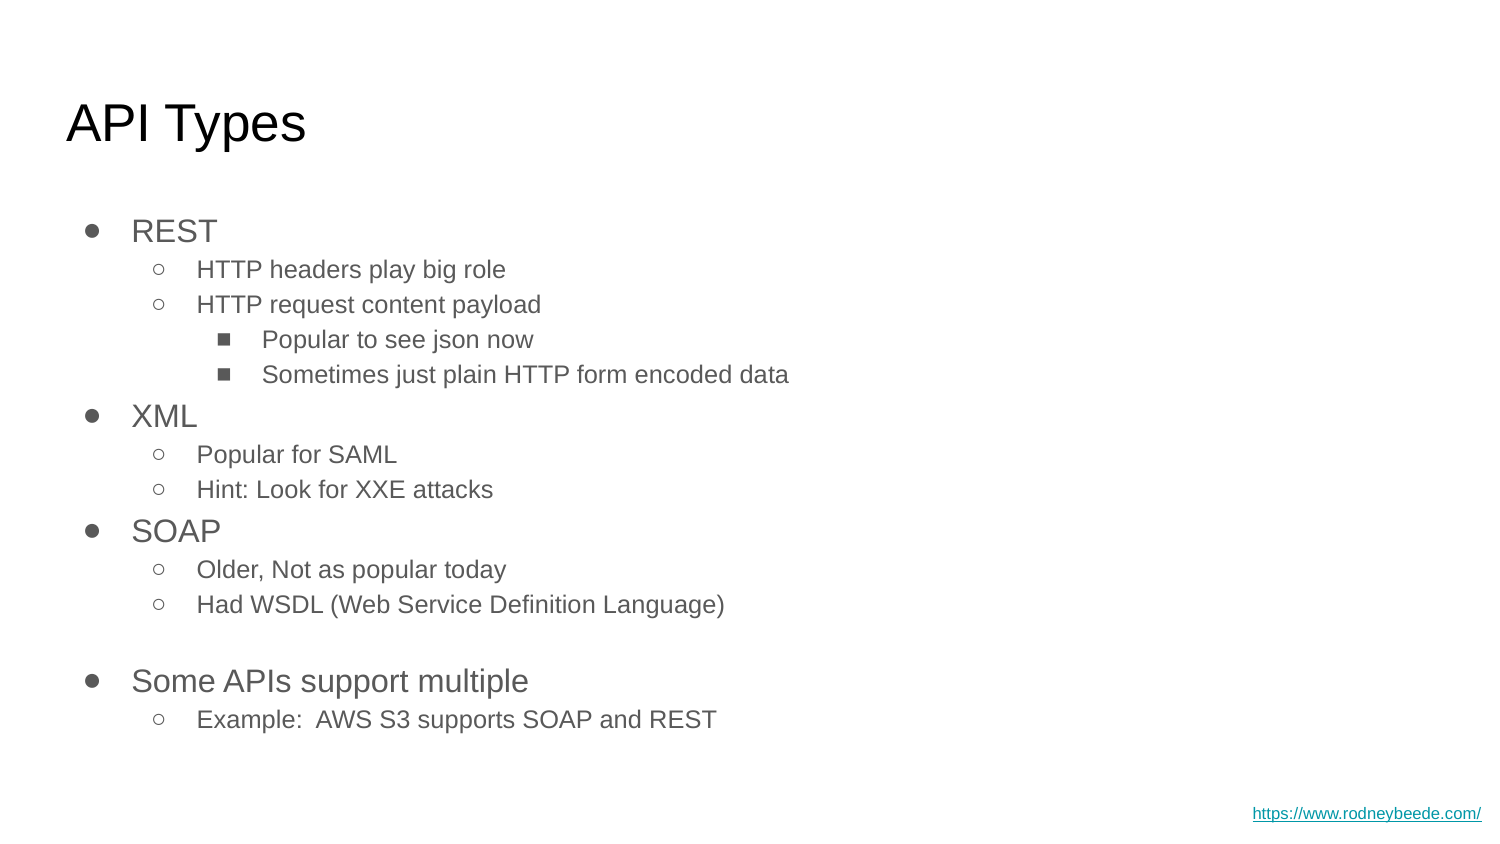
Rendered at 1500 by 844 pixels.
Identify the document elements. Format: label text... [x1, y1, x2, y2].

title API Types [51, 72, 1449, 167]
list REST HTTP headers play big role HTTP request content payload Popular to see json now Sometimes just plain HTTP form encoded data XML Popular for SAML Hint: Look for XXE attacks SOAP Older, Not as popular today Had WSDL (Web Service Definition Language) Some APIs support multiple Example: AWS S3 supports SOAP and REST [51, 189, 1449, 750]
